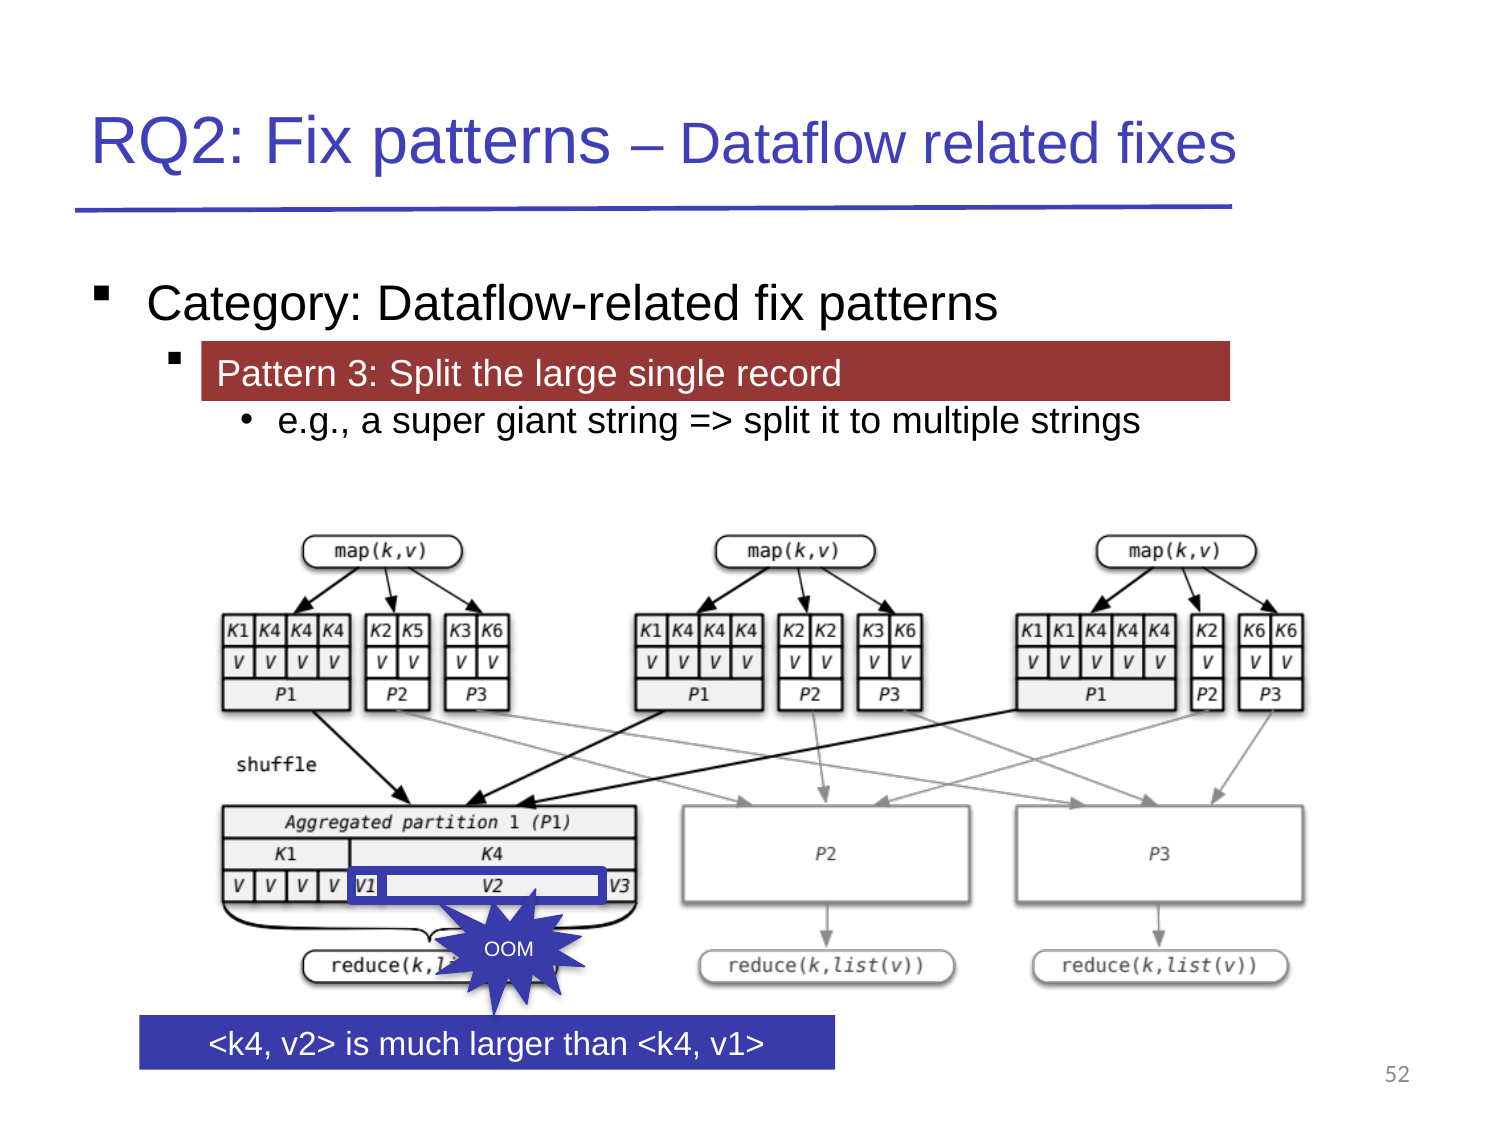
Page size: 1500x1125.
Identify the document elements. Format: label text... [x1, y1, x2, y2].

picture [208, 528, 1314, 994]
text_box <k4, v2> is much larger than <k4, v1> [139, 1015, 836, 1070]
list Category: Dataflow-related fix patterns Lower framework buffer size e.g., a super giant string => split it to multiple strings [75, 262, 1425, 1005]
title RQ2: Fix patterns – Dataflow related fixes [75, 67, 1441, 207]
text_box OOM [490, 1000, 501, 1016]
text_box Pattern 3: Split the large single record [201, 341, 1231, 401]
slide_number 52 [1074, 1042, 1425, 1103]
